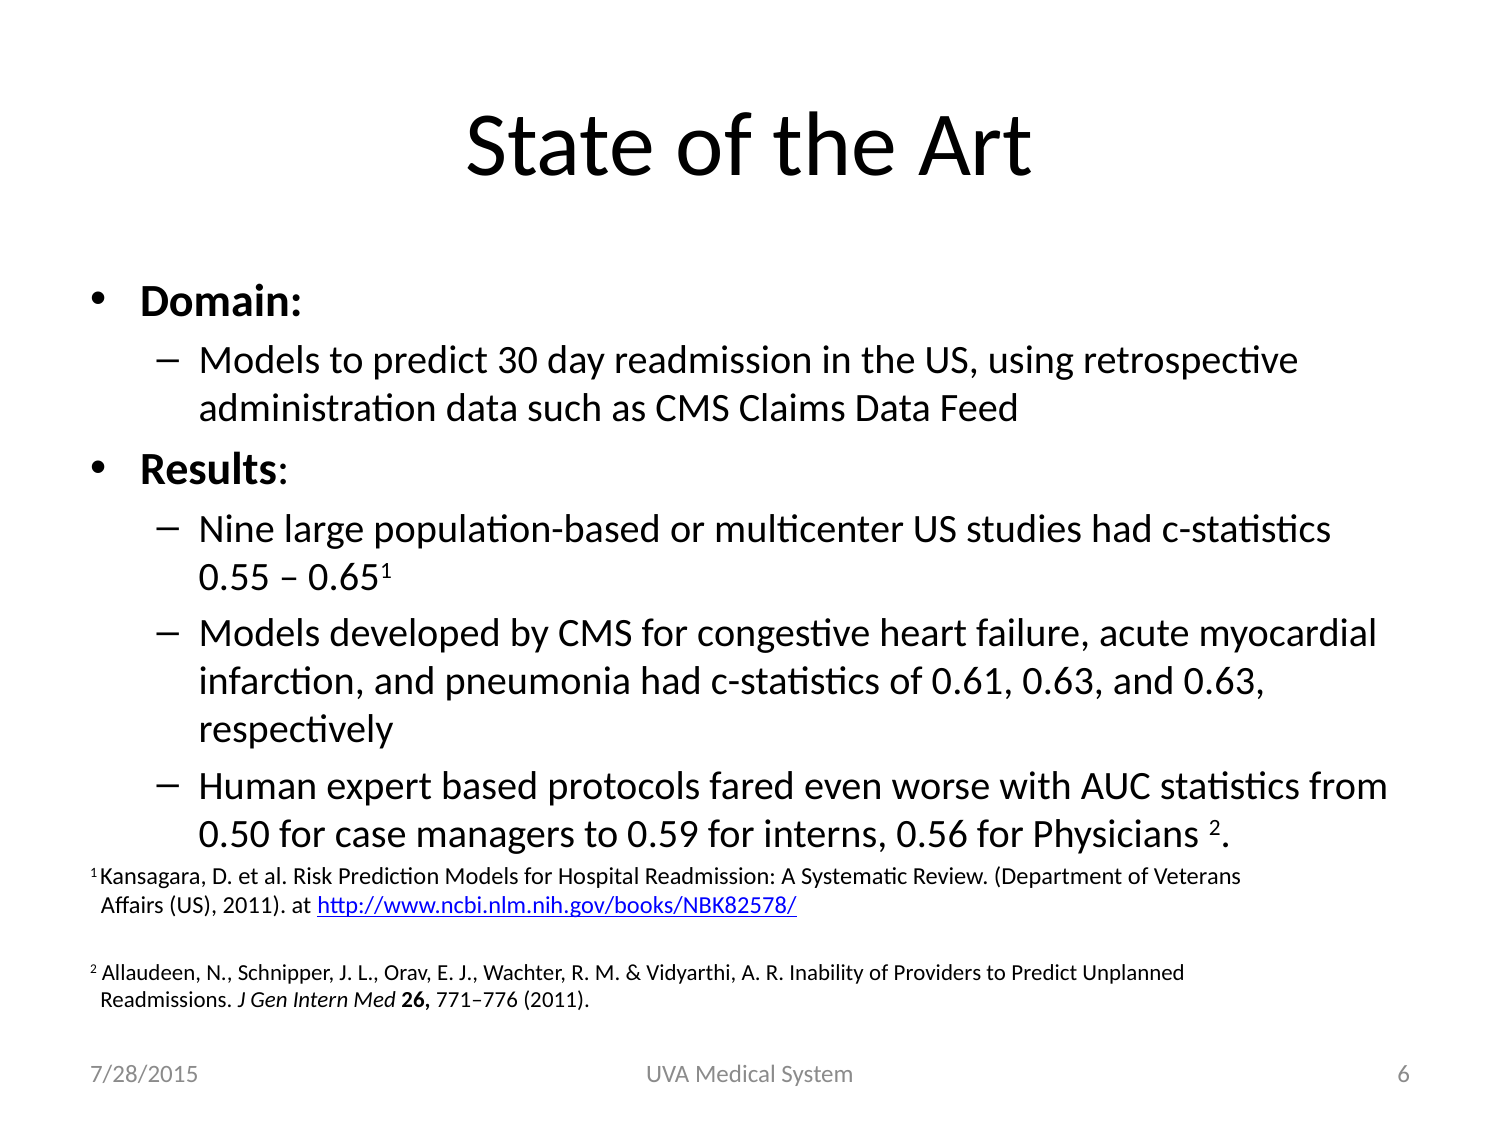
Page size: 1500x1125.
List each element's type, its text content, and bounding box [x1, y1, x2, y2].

slide_number 6 [1074, 1042, 1425, 1103]
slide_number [75, 1042, 425, 1103]
list Domain: Models to predict 30 day readmission in the US, using retrospective administration data such as CMS Claims Data Feed Results: Nine large population-based or multicenter US studies had c-statistics 0.55 – 0.651 Models developed by CMS for congestive heart failure, acute myocardial infarction, and pneumonia had c-statistics of 0.61, 0.63, and 0.63, respectively Human expert based protocols fared even worse with AUC statistics from 0.50 for case managers to 0.59 for interns, 0.56 for Physicians 2. 1 Kansagara, D. et al. Risk Prediction Models for Hospital Readmission: A Systematic Review. (Department of Veterans Affairs (US), 2011). at http://www.ncbi.nlm.nih.gov/books/NBK82578/ 2 Allaudeen, N., Schnipper, J. L., Orav, E. J., Wachter, R. M. & Vidyarthi, A. R. Inability of Providers to Predict Unplanned Readmissions. J Gen Intern Med 26, 771–776 (2011). [75, 262, 1425, 1025]
title State of the Art [75, 45, 1425, 233]
footer UVA Medical System [512, 1042, 988, 1103]
